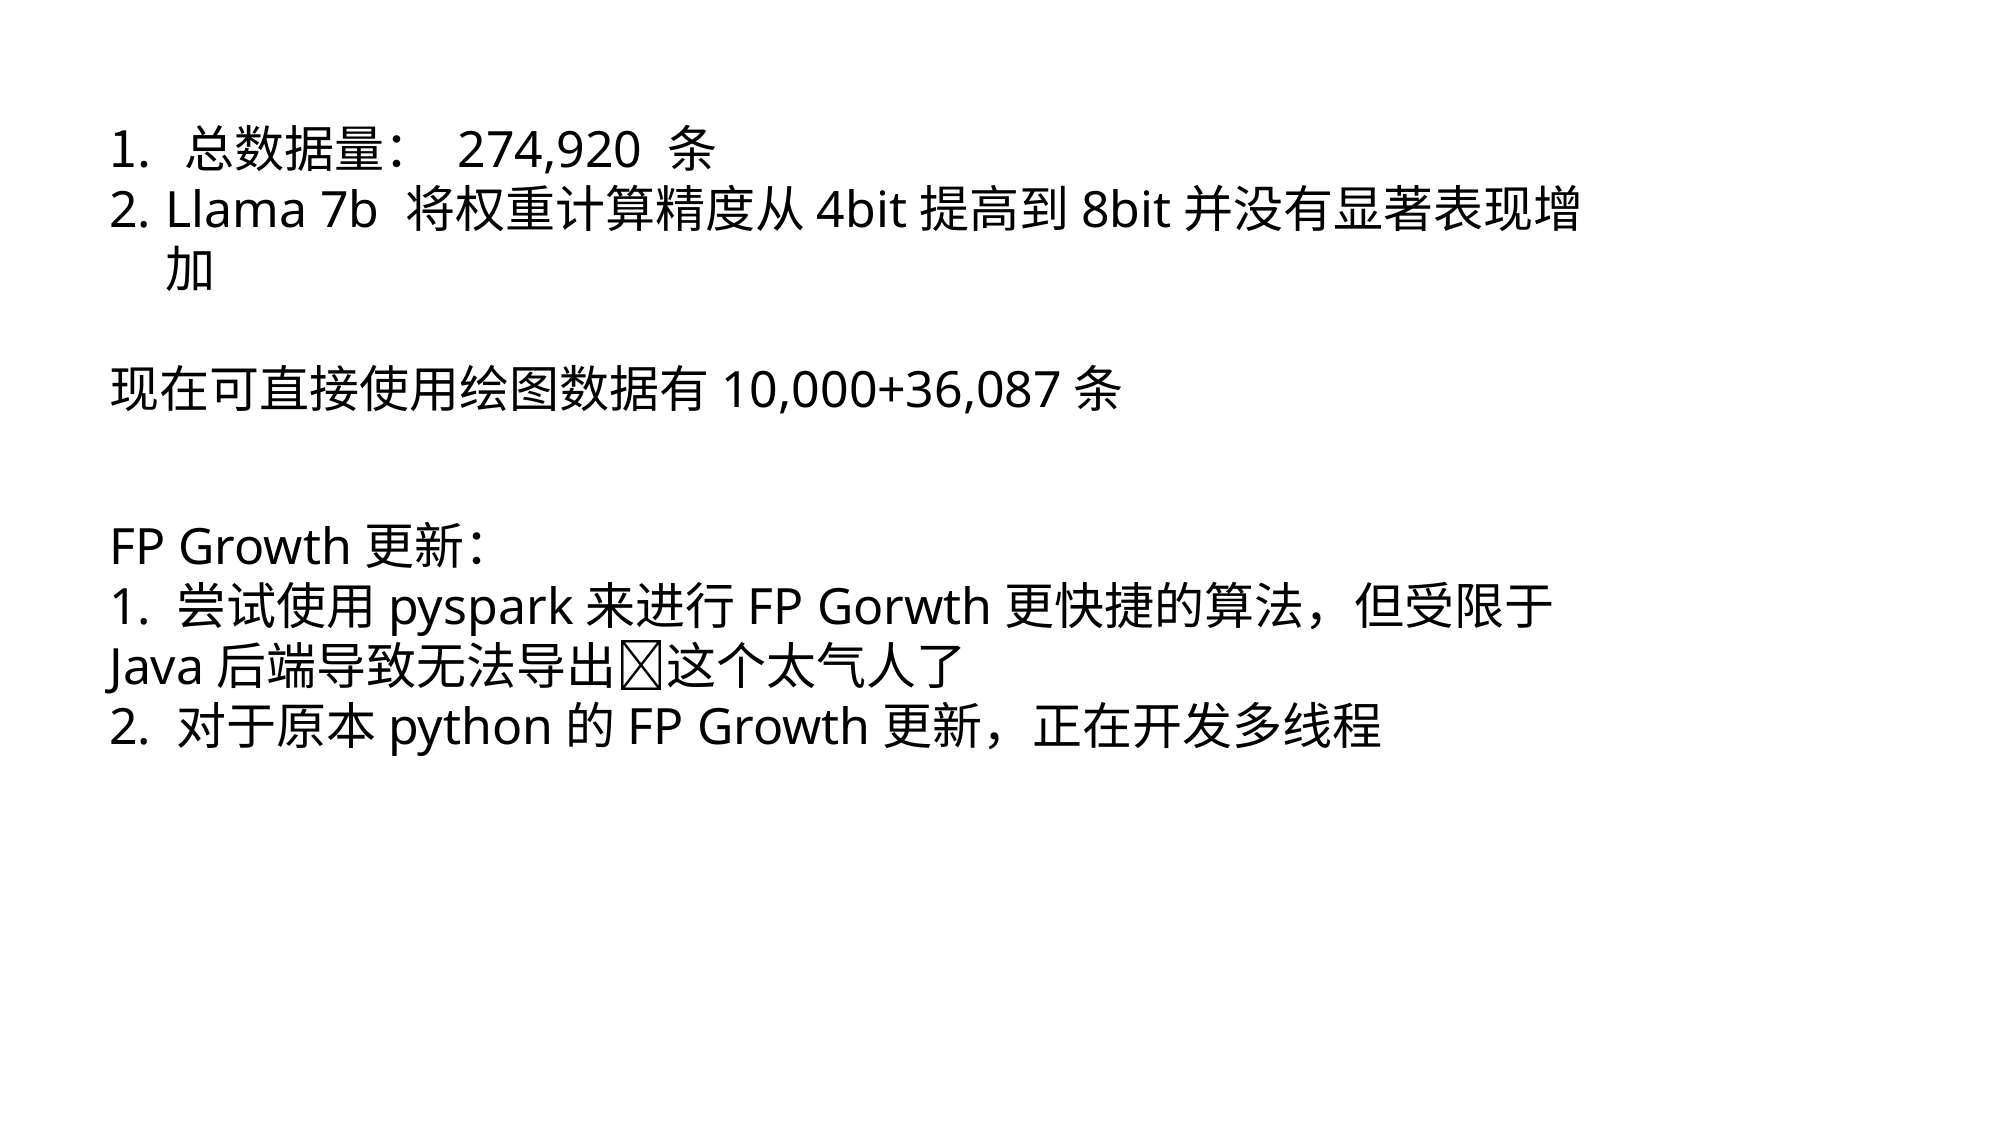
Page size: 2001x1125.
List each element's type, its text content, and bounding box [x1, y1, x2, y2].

text_box FP Growth更新： 1. 尝试使用pyspark来进行FP Gorwth更快捷的算法，但受限于Java后端导致无法导出这个太气人了 2. 对于原本python的FP Growth更新，正在开发多线程 [94, 507, 1602, 763]
text_box 总数据量： 274,920 条 Llama 7b 将权重计算精度从4bit提高到8bit并没有显著表现增加 现在可直接使用绘图数据有10,000+36,087条 [94, 109, 1602, 425]
